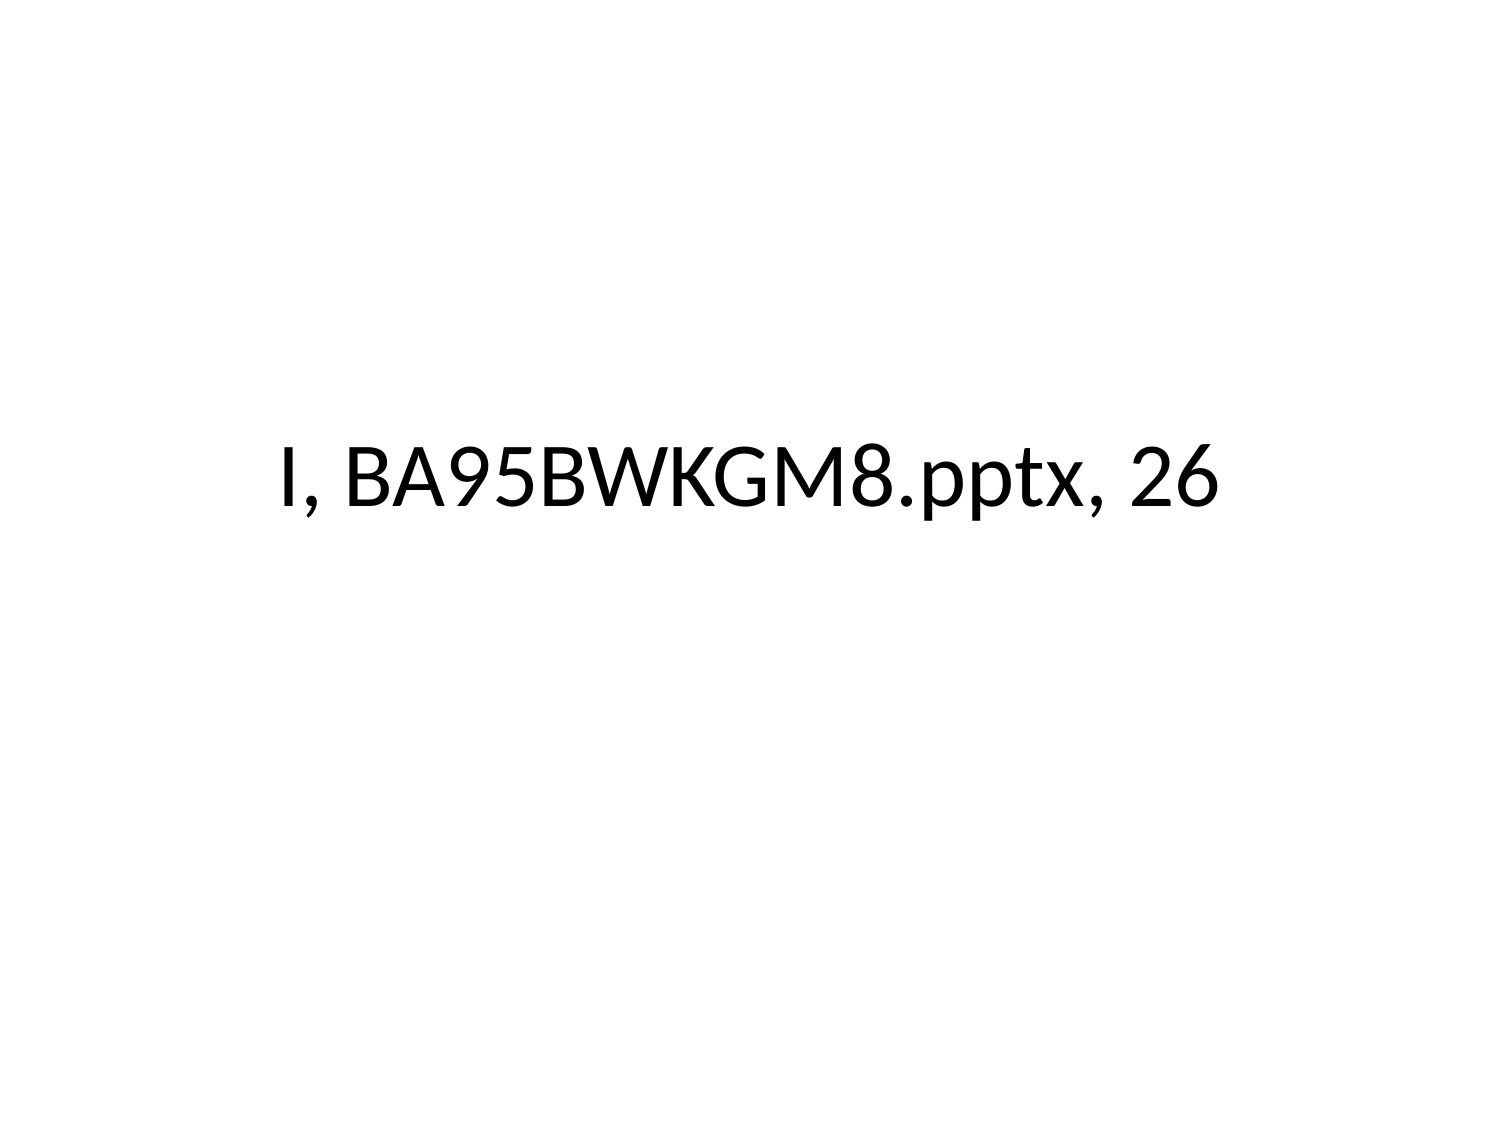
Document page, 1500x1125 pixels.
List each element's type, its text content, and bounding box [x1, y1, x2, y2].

title I, BA95BWKGM8.pptx, 26 [112, 349, 1388, 591]
